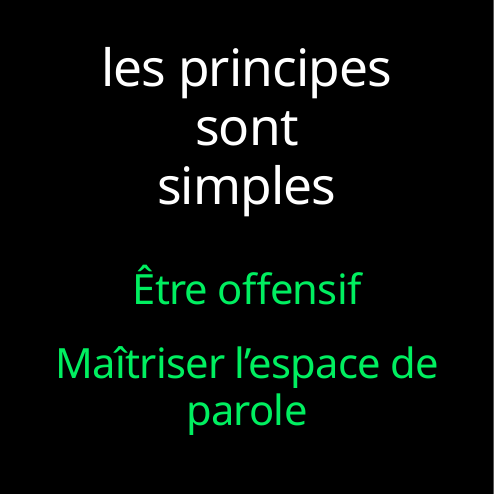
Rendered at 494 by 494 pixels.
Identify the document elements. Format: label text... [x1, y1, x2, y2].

text_box les principes sont simples [40, 38, 454, 215]
text_box Être offensif [40, 265, 454, 314]
text_box Maîtriser l’espace de parole [40, 338, 454, 434]
